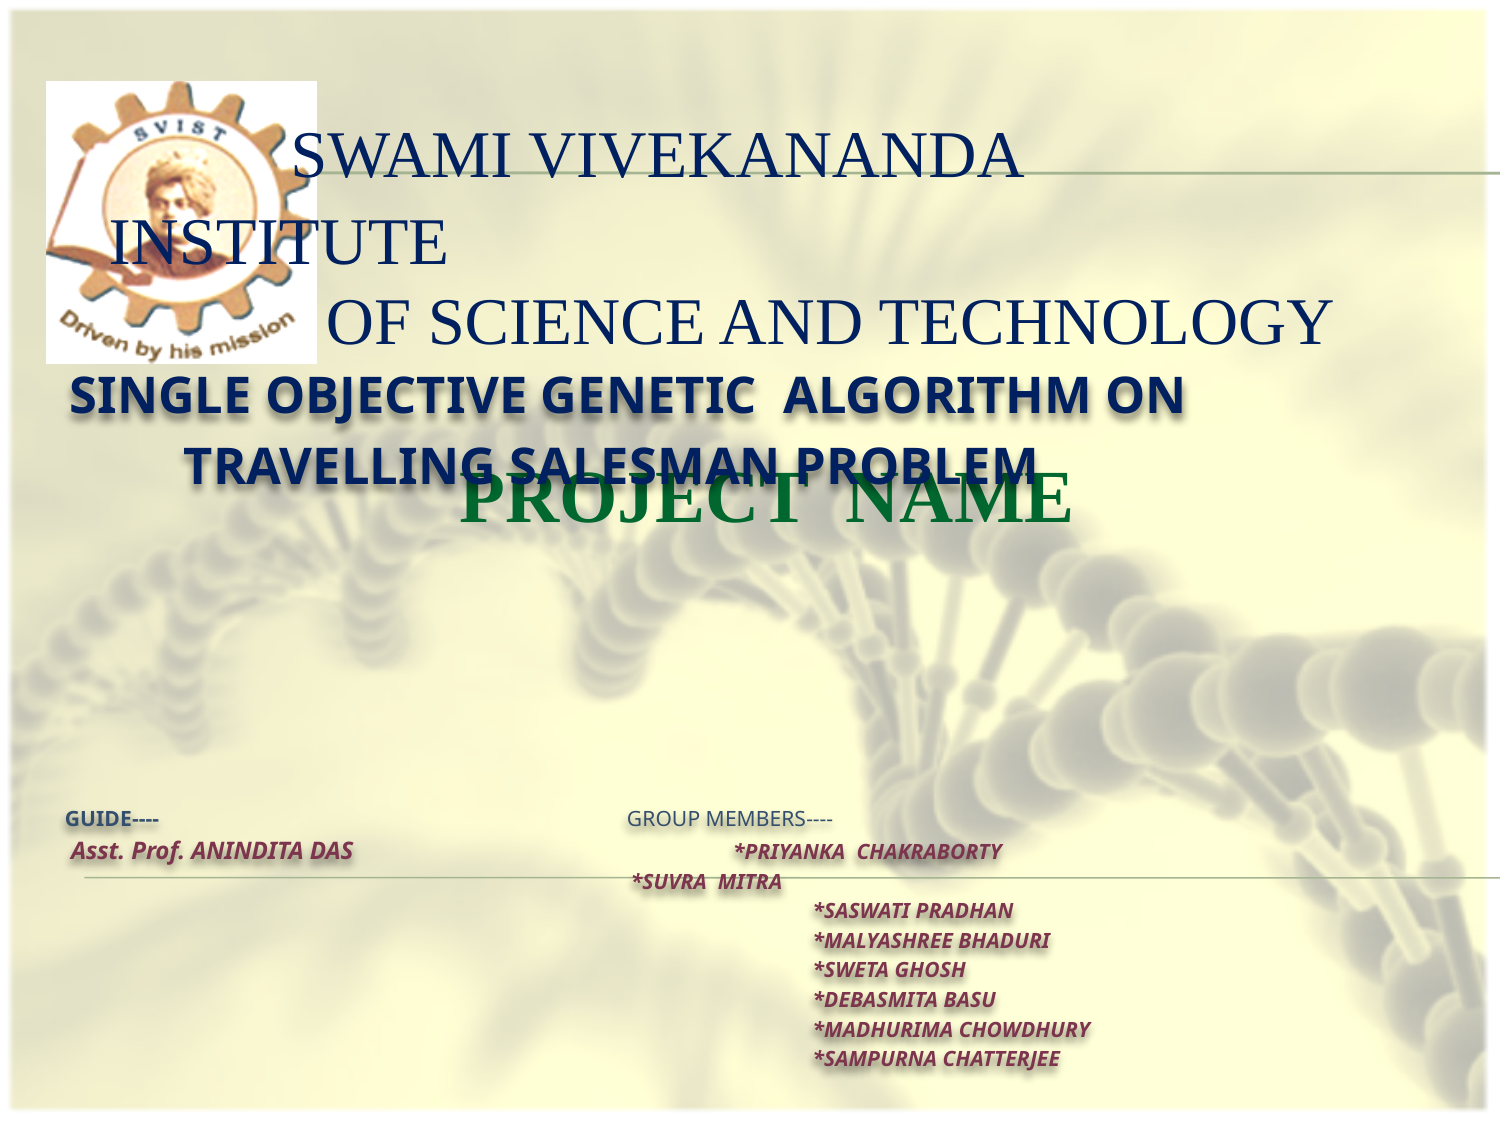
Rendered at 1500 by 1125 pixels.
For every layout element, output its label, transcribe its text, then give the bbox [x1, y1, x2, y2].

subtitle SINGLE OBJECTIVE GENETIC ALGORITHM ON TRAVELLING SALESMAN PROBLEM GUIDE---- GROUP MEMBERS---- Asst. Prof. ANINDITA DAS *PRIYANKA CHAKRABORTY *SUVRA MITRA *SASWATI PRADHAN *MALYASHREE BHADURI *SWETA GHOSH *DEBASMITA BASU *MADHURIMA CHOWDHURY *SAMPURNA CHATTERJEE [50, 350, 1468, 1079]
picture [46, 81, 317, 364]
title SWAMI VIVEKANANDA INSTITUTE OF Science and technology project Name [93, 70, 1392, 350]
